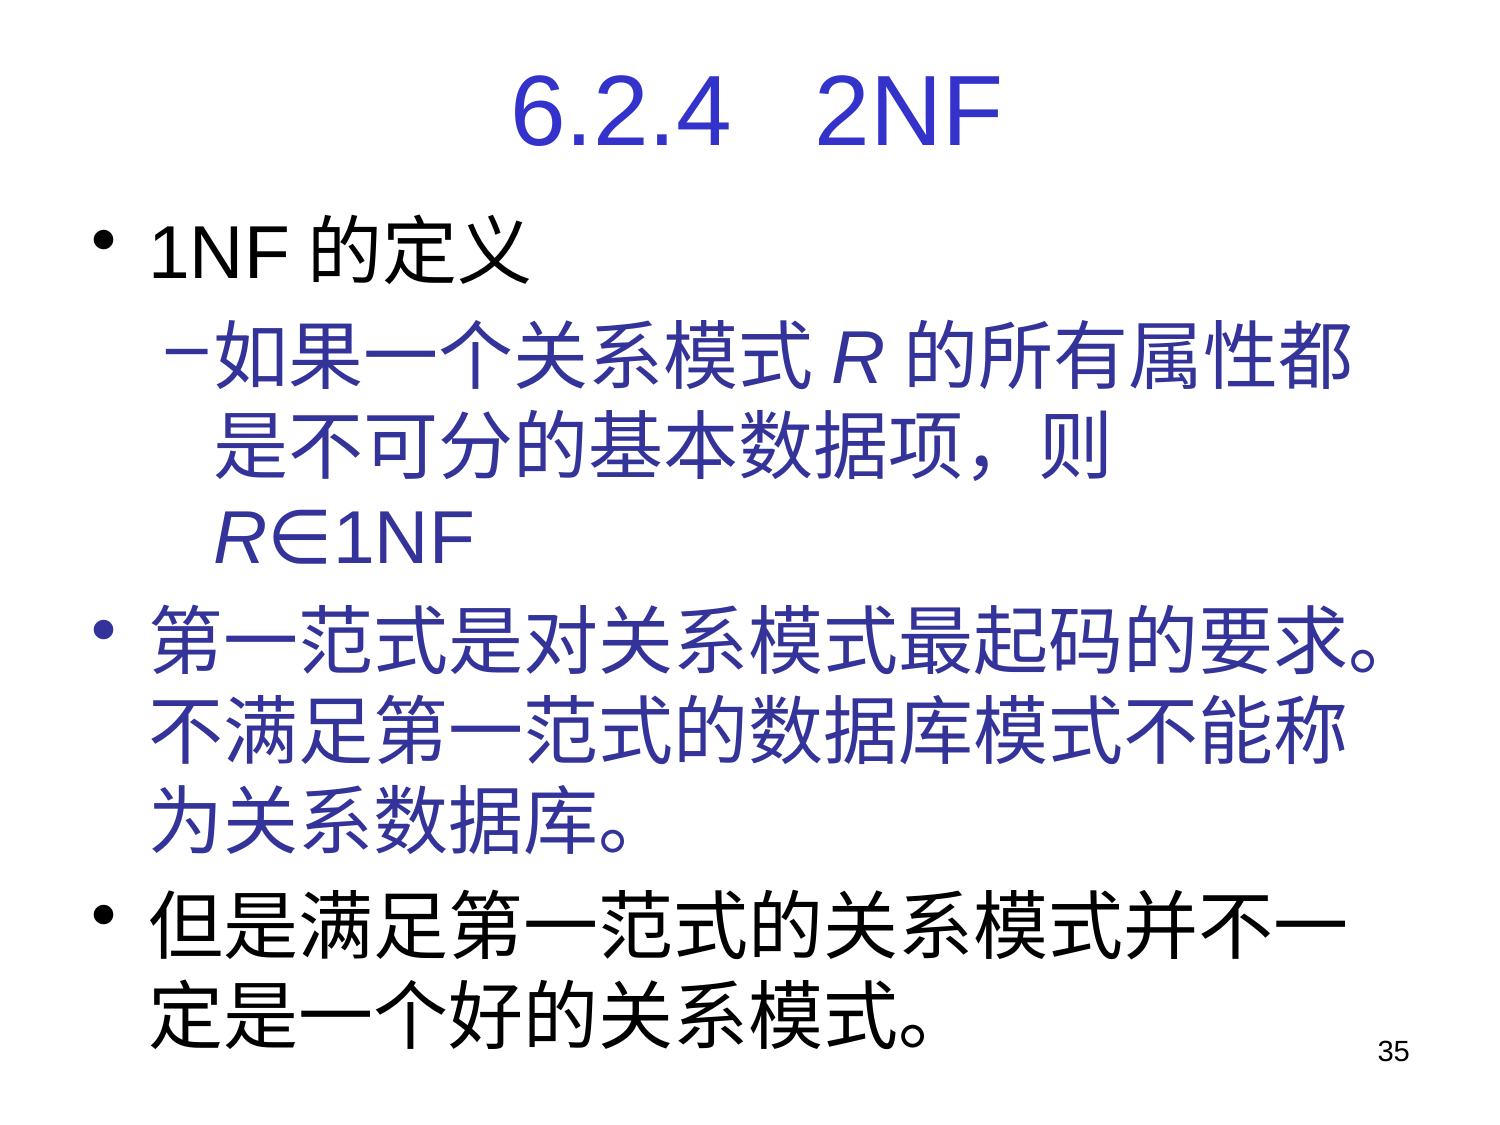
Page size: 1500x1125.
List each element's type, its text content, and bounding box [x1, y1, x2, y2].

title 6.2.4 2NF [82, 11, 1432, 200]
slide_number 35 [1074, 1024, 1426, 1103]
list 1NF的定义 如果一个关系模式R的所有属性都是不可分的基本数据项，则R∈1NF 第一范式是对关系模式最起码的要求。不满足第一范式的数据库模式不能称为关系数据库。 但是满足第一范式的关系模式并不一定是一个好的关系模式。 [76, 196, 1400, 1102]
